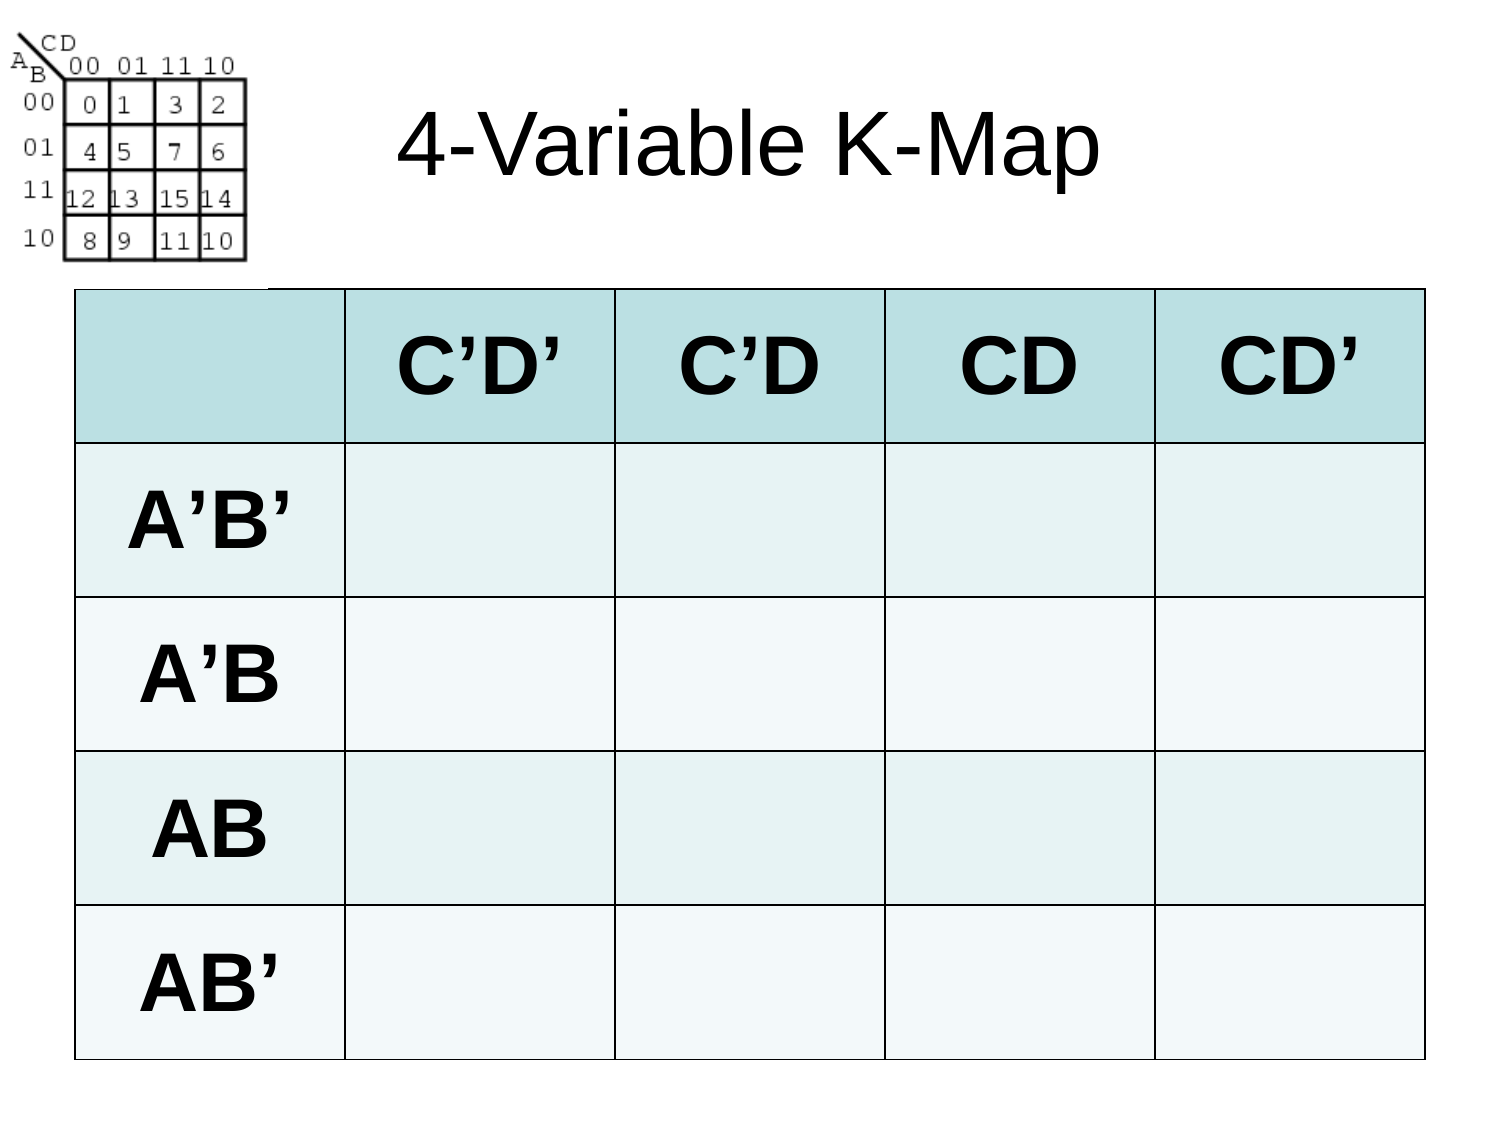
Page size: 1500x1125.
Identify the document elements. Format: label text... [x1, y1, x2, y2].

table_header CD [886, 290, 1154, 442]
table_cell [346, 444, 614, 596]
table_cell [1156, 752, 1424, 904]
table_cell [886, 906, 1154, 1059]
table_header [76, 290, 344, 442]
table_cell [616, 752, 884, 904]
table_cell [1156, 598, 1424, 750]
table_header C’D’ [346, 290, 614, 442]
table_cell [1156, 906, 1424, 1059]
table_cell [886, 598, 1154, 750]
table_cell AB’ [76, 906, 344, 1059]
table_cell A’B [76, 598, 344, 750]
table_cell [346, 752, 614, 904]
table_cell [616, 598, 884, 750]
table_cell [886, 752, 1154, 904]
table_cell [616, 906, 884, 1059]
table_header C’D [616, 290, 884, 442]
table_cell A’B’ [76, 444, 344, 596]
table_cell [1156, 444, 1424, 596]
table_cell [346, 906, 614, 1059]
table_cell AB [76, 752, 344, 904]
table_cell [886, 444, 1154, 596]
picture [0, 1, 268, 290]
title 4-Variable K-Map [271, 45, 1425, 233]
table_cell [346, 598, 614, 750]
table_cell [616, 444, 884, 596]
table_header CD’ [1156, 290, 1424, 442]
